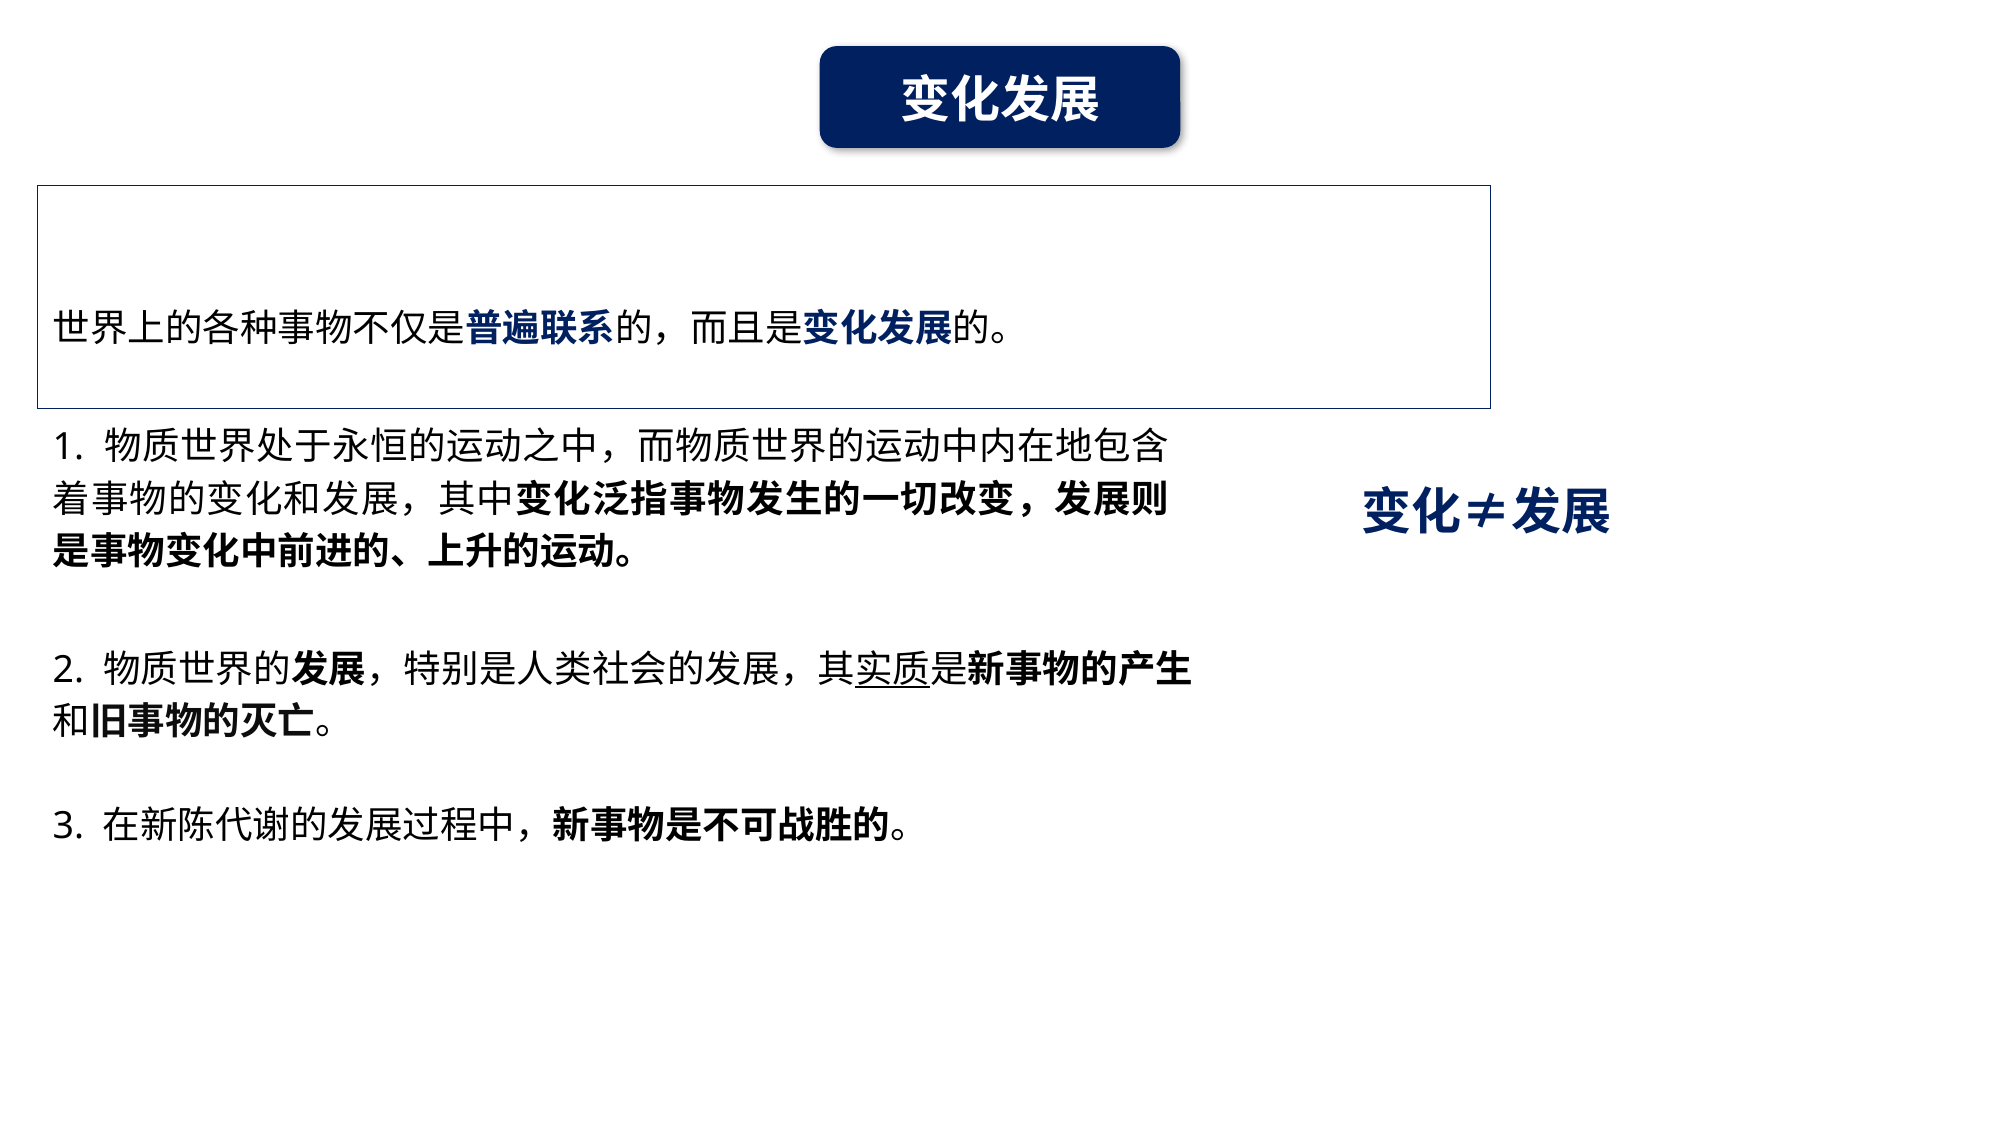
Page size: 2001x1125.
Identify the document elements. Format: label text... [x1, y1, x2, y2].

text_box 1. 物质世界处于永恒的运动之中，而物质世界的运动中内在地包含着事物的变化和发展，其中变化泛指事物发生的一切改变，发展则是事物变化中前进的、上升的运动。 [37, 408, 1185, 630]
text_box 2. 物质世界的发展，特别是人类社会的发展，其实质是新事物的产生和旧事物的灭亡。 3. 在新陈代谢的发展过程中，新事物是不可战胜的。 [37, 630, 1208, 854]
text_box 变化发展 [819, 45, 1181, 149]
text_box 变化≠发展 [1361, 476, 1620, 563]
text_box 世界上的各种事物不仅是普遍联系的，而且是变化发展的。 [37, 185, 1491, 409]
